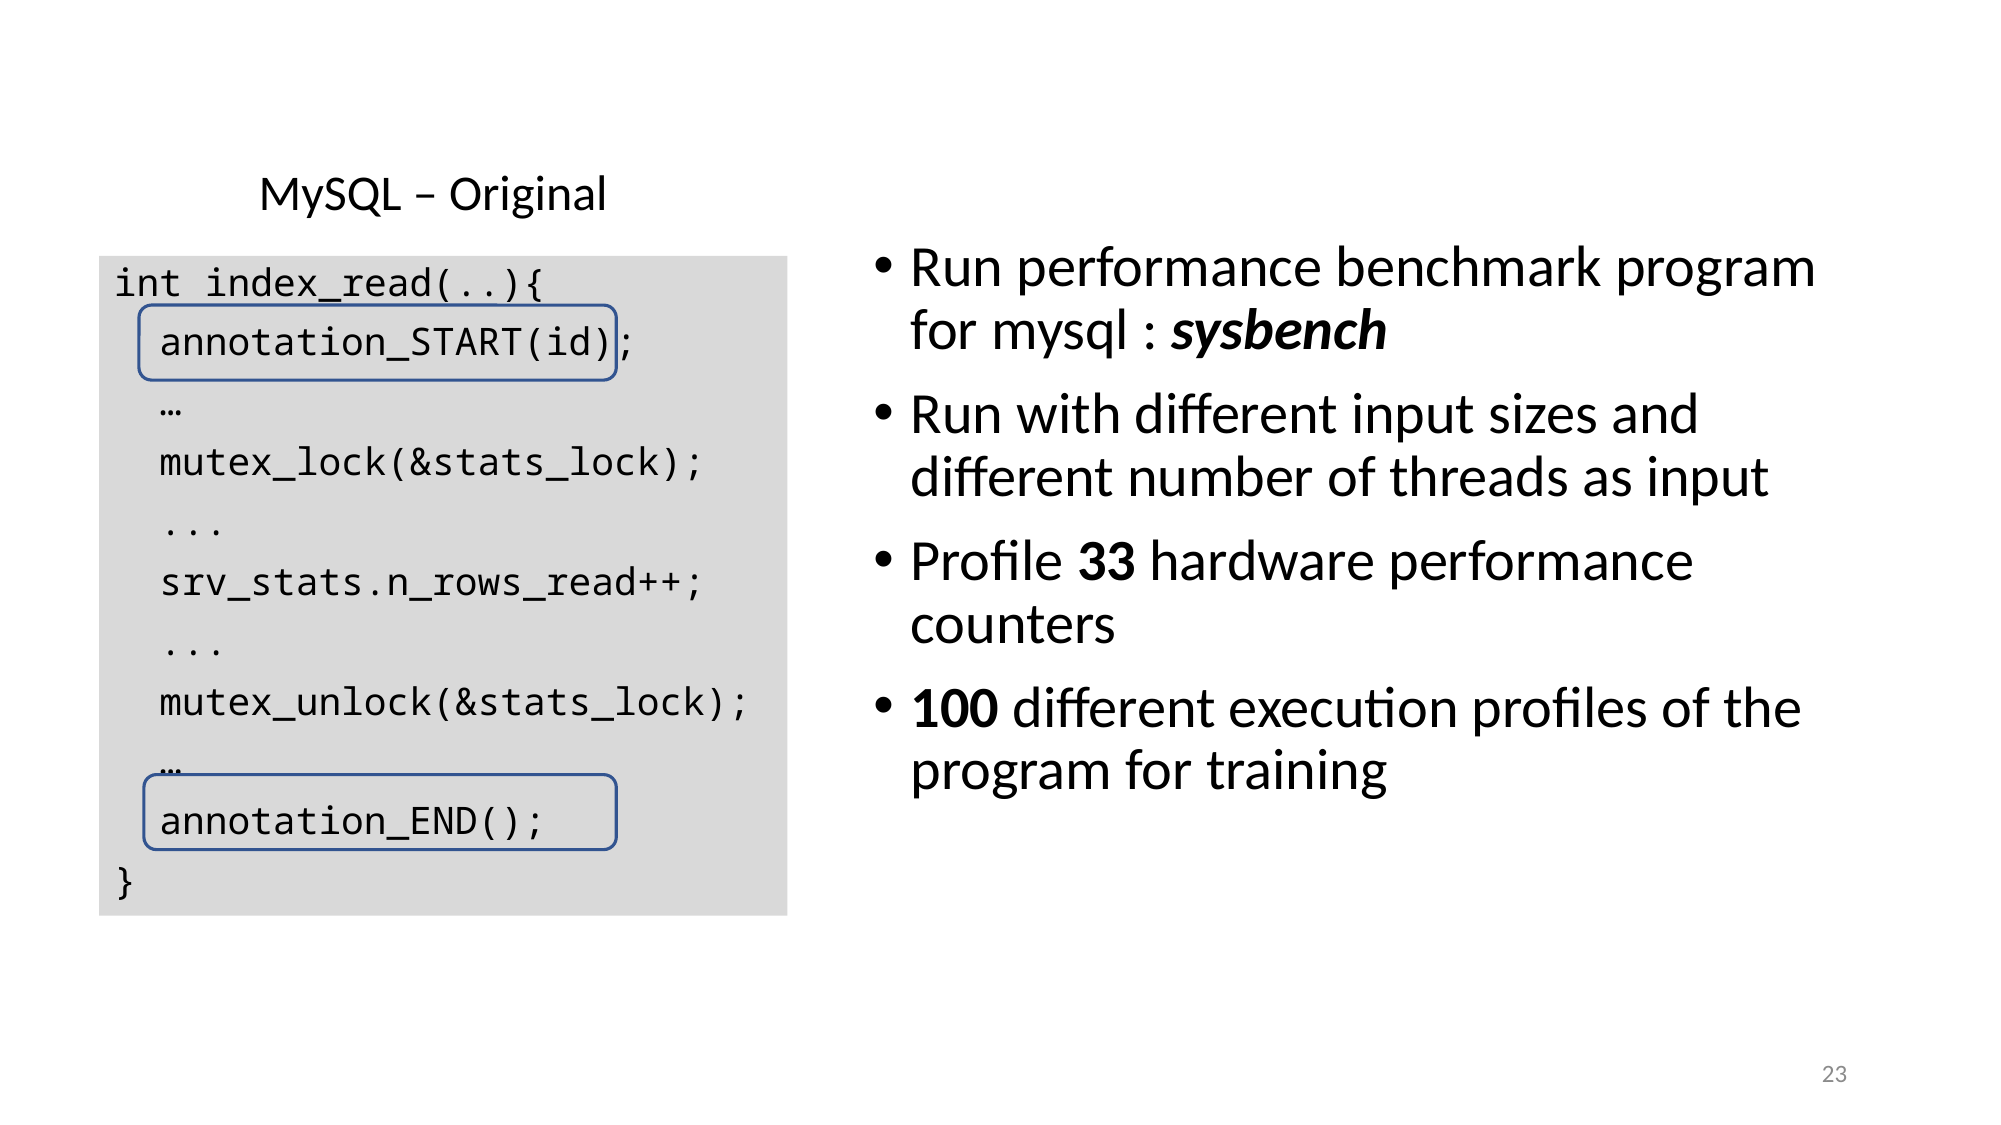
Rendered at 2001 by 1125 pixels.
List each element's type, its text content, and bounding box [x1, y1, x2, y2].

text_box [142, 773, 618, 851]
text_box int index_read(..){ annotation_START(id); … mutex_lock(&stats_lock); ... srv_stats.n_rows_read++; ... mutex_unlock(&stats_lock); … annotation_END(); } [99, 255, 788, 916]
list Run performance benchmark program for mysql : sysbench Run with different input sizes and different number of threads as input Profile 33 hardware performance counters 100 different execution profiles of the program for training [858, 228, 1911, 943]
text_box MySQL – Original [15, 93, 862, 229]
slide_number 23 [1412, 1042, 1863, 1103]
text_box [137, 303, 618, 382]
